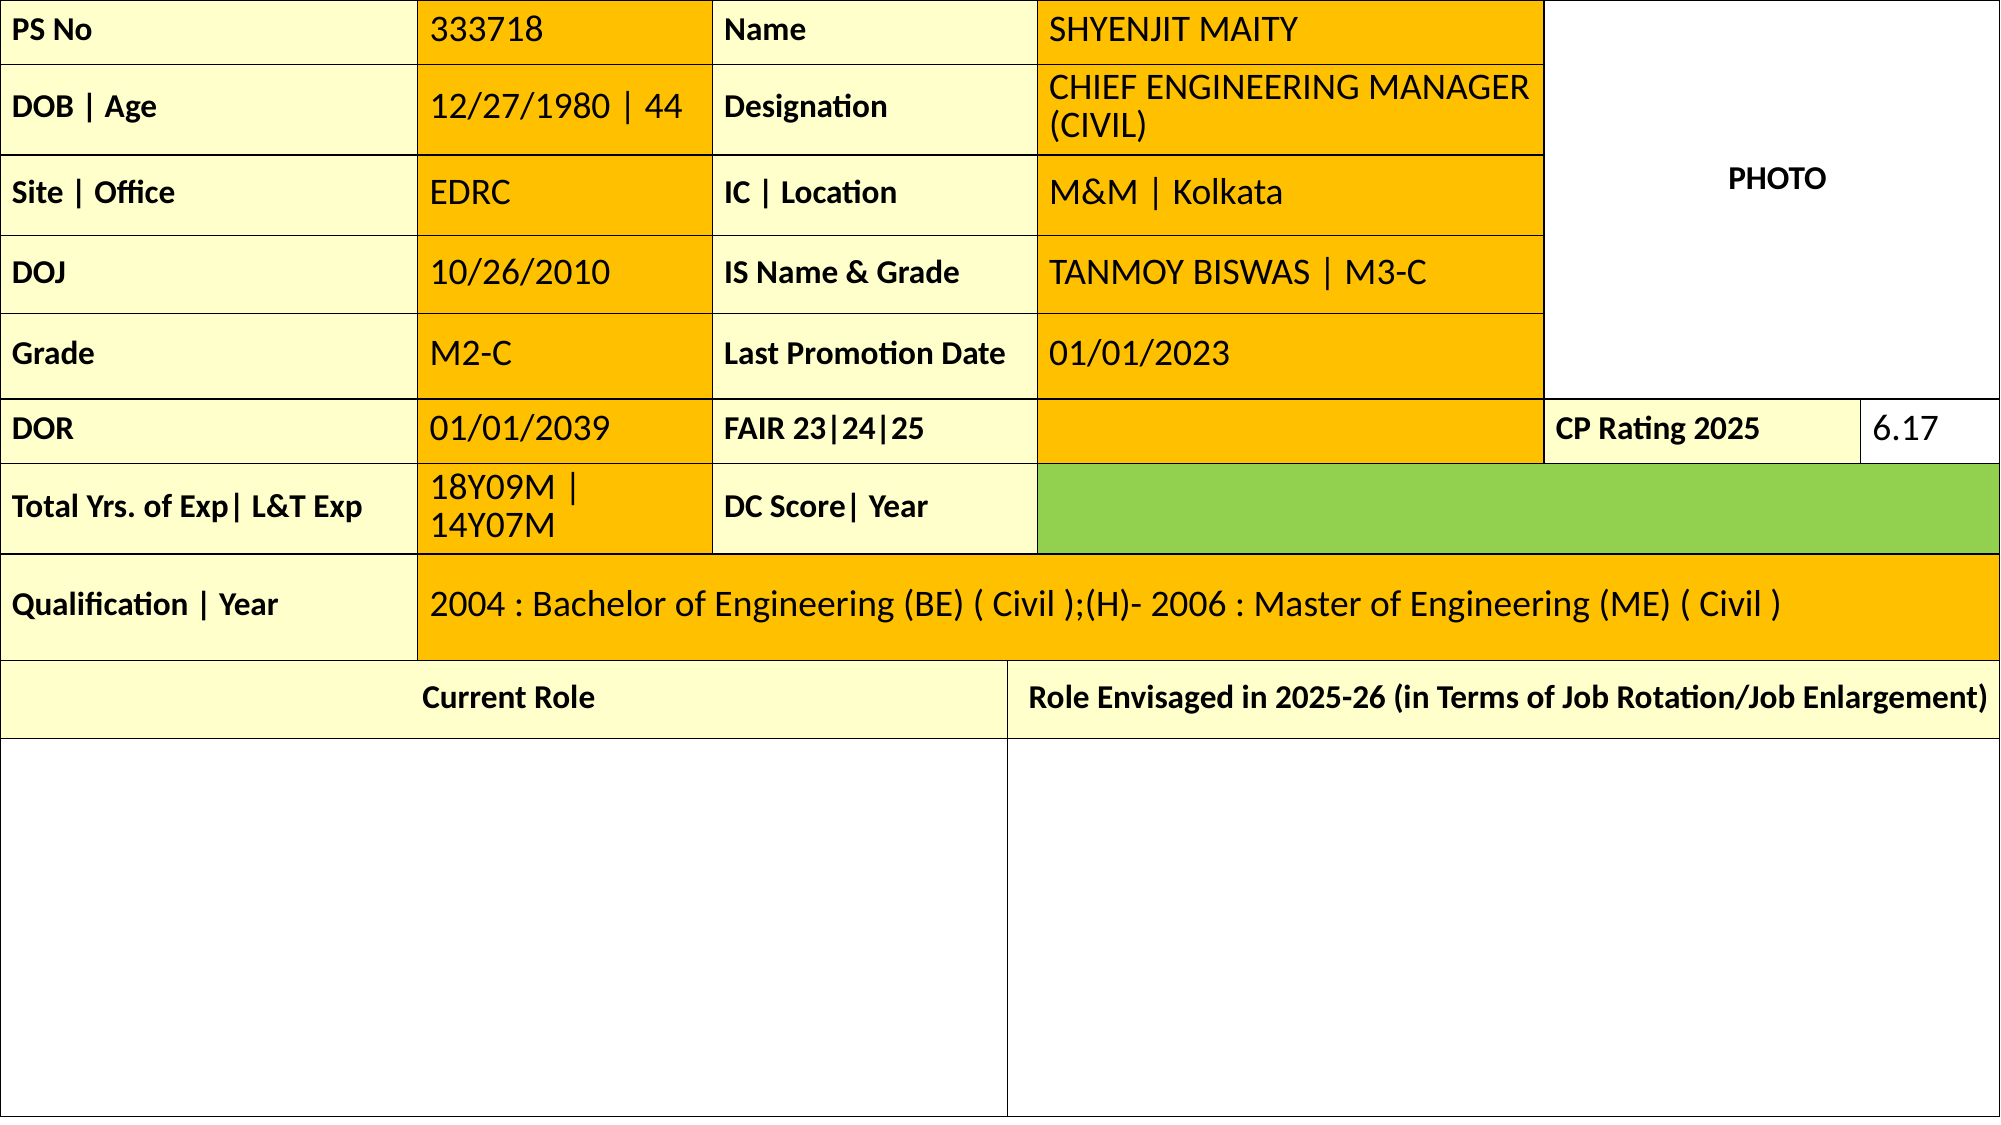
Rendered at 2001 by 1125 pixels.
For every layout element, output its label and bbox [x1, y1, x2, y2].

table_header [1038, 1, 1543, 64]
table_cell [1038, 236, 1543, 313]
table_cell [713, 65, 1037, 154]
table_cell [713, 236, 1037, 313]
table_cell [1038, 464, 1999, 553]
table_cell [1, 555, 417, 660]
table_cell [1, 314, 417, 398]
table_cell [1, 65, 417, 154]
table_cell [713, 314, 1037, 398]
table_cell [418, 400, 712, 463]
table_cell [1, 661, 1007, 738]
table_cell [1038, 156, 1543, 235]
table_cell [713, 400, 1037, 463]
table_cell [1, 236, 417, 313]
table_cell [418, 464, 712, 553]
table_cell [1, 400, 417, 463]
table_cell [1008, 739, 1999, 1116]
table_cell [713, 464, 1037, 553]
table_cell [418, 236, 712, 313]
table_cell [1, 739, 1007, 1116]
table_cell [1008, 661, 1999, 738]
table_cell [1861, 400, 1999, 463]
table_cell [418, 555, 1999, 660]
table_cell [418, 65, 712, 154]
table_header [1, 1, 417, 64]
table_cell [1038, 314, 1543, 398]
table_cell [1, 464, 417, 553]
table_cell [1038, 400, 1543, 463]
table_header [713, 1, 1037, 64]
table_cell [1, 156, 417, 235]
table_cell [1038, 65, 1543, 154]
table_cell [1545, 400, 1860, 463]
table_cell [418, 156, 712, 235]
table_cell [713, 156, 1037, 235]
table_cell [418, 314, 712, 398]
table_header [1545, 1, 1999, 398]
table_header [418, 1, 712, 64]
